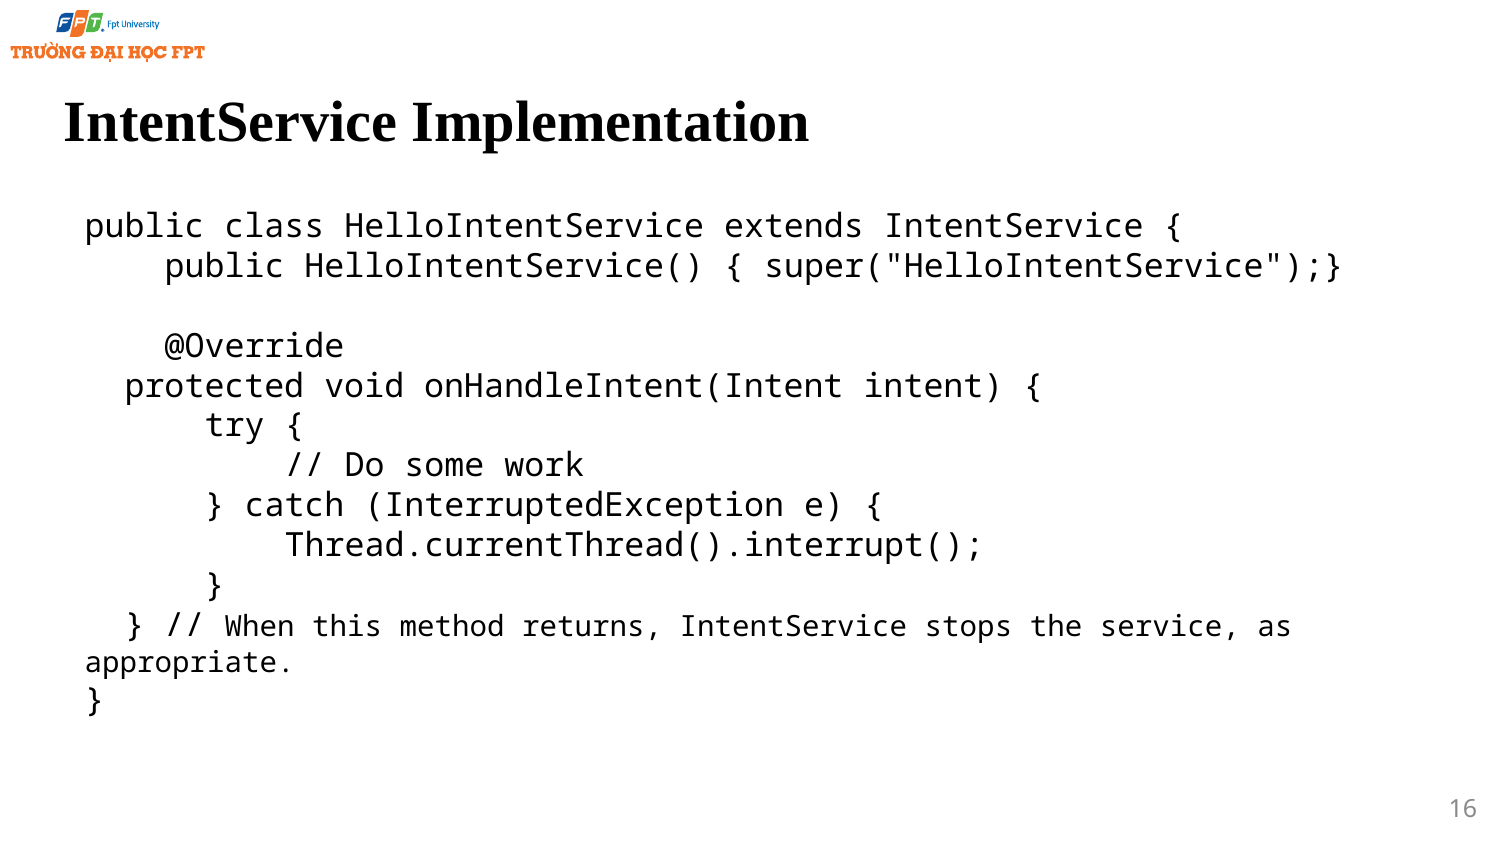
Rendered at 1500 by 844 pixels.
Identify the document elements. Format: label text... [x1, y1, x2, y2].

slide_number 16 [1402, 777, 1493, 842]
list public class HelloIntentService extends IntentService { public HelloIntentService() { super("HelloIntentService");} @Override protected void onHandleIntent(Intent intent) { try { // Do some work } catch (InterruptedException e) { Thread.currentThread().interrupt(); } } // When this method returns, IntentService stops the service, as appropriate. } [69, 189, 1492, 740]
title IntentService Implementation [48, 68, 1447, 163]
